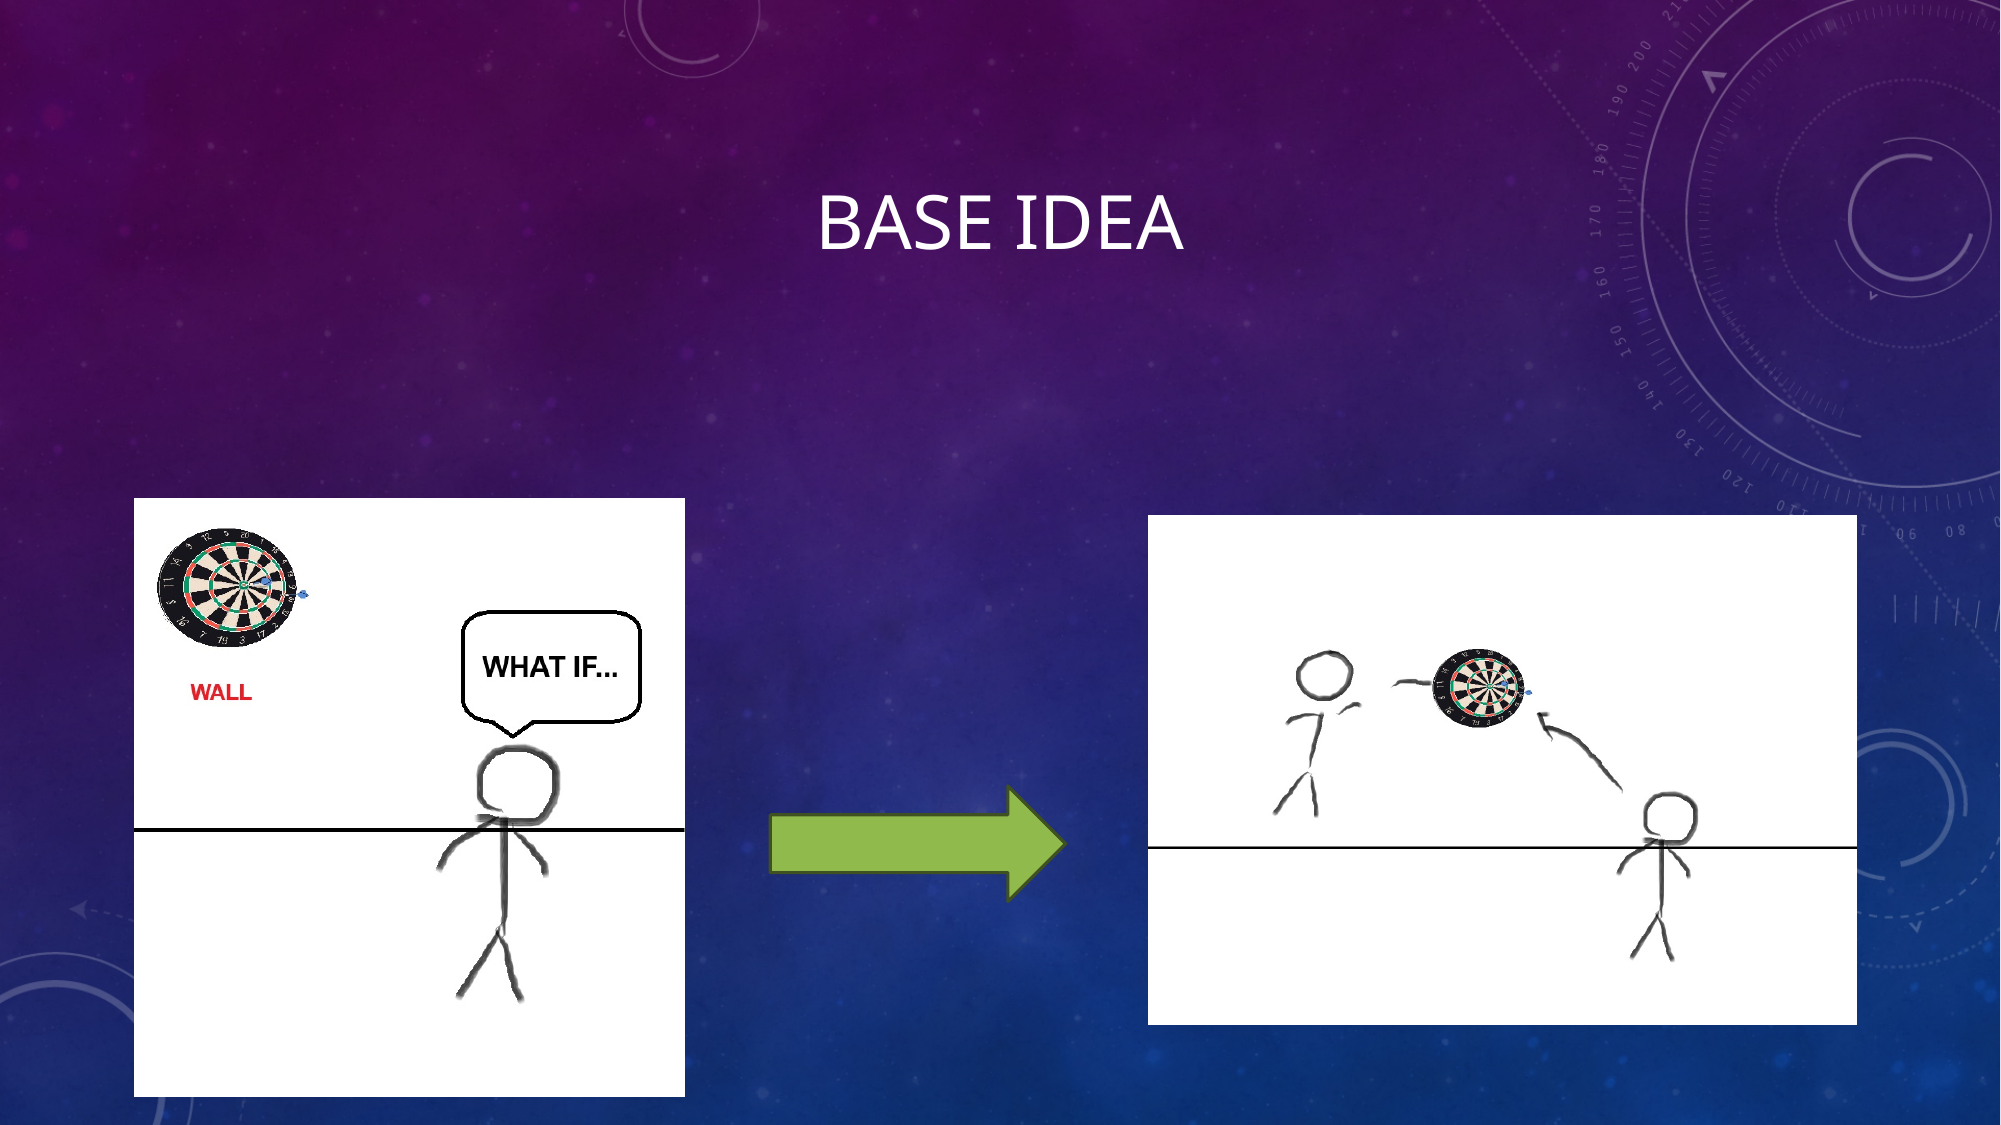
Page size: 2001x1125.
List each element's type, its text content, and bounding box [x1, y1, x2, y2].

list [134, 497, 685, 1098]
title BASE IDEA [714, 99, 1286, 339]
picture [0, 0, 2001, 1125]
text_box [768, 784, 1067, 903]
